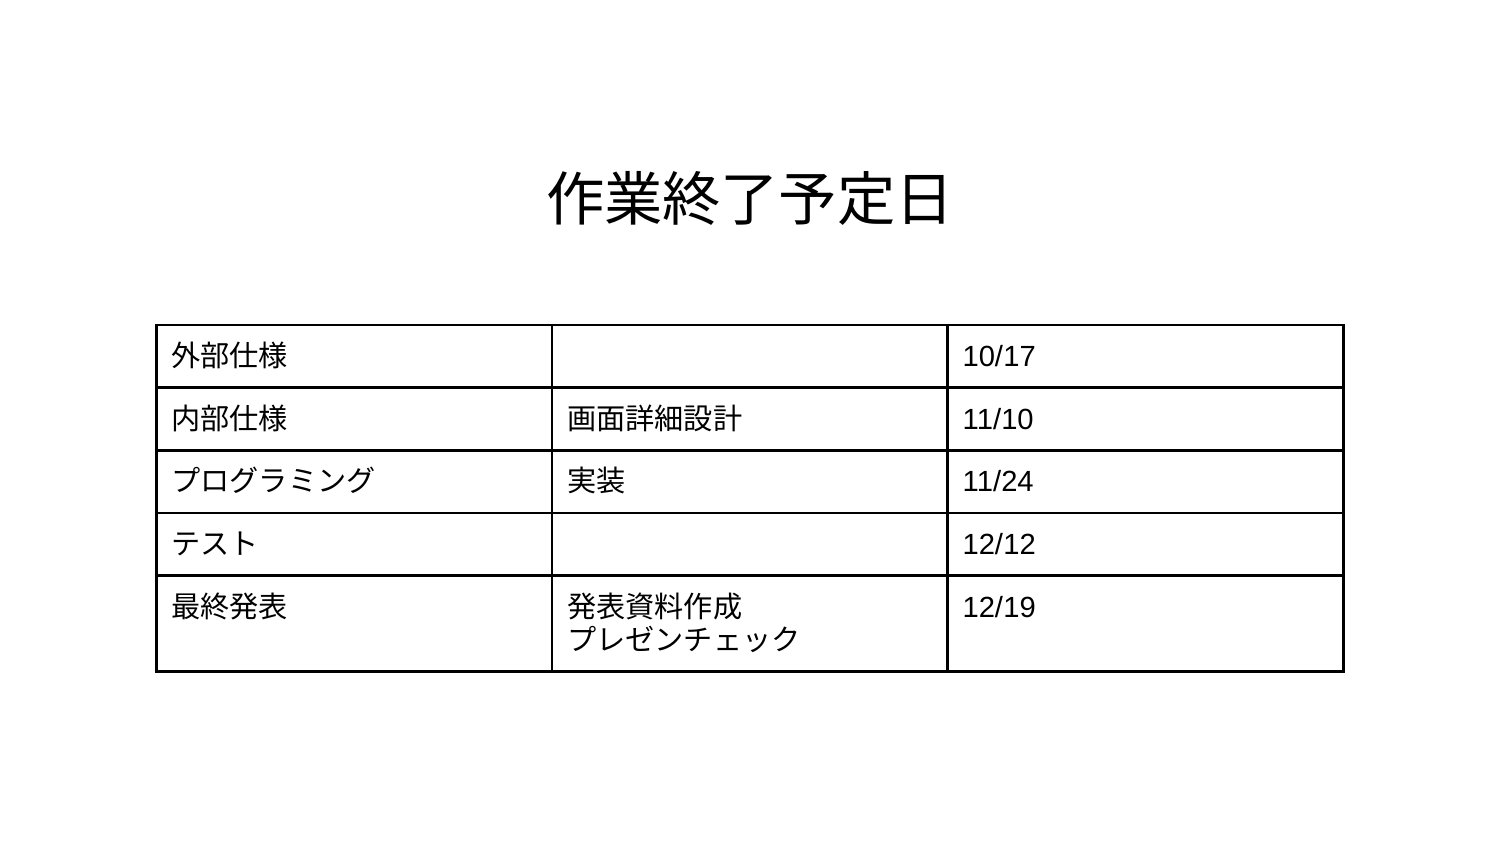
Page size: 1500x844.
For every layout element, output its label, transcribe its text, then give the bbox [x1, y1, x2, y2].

table_cell [553, 514, 946, 574]
table_cell 最終発表 [158, 577, 551, 670]
table_cell 実装 [553, 452, 946, 512]
table_cell 発表資料作成 プレゼンチェック [553, 577, 946, 670]
title 作業終了予定日 [51, 146, 1449, 241]
table_header 外部仕様 [158, 326, 551, 386]
table_cell 11/24 [949, 452, 1342, 512]
table_cell プログラミング [158, 452, 551, 512]
table_header [553, 326, 946, 386]
table_cell テスト [158, 514, 551, 574]
table_cell 内部仕様 [158, 389, 551, 449]
table_cell 11/10 [949, 389, 1342, 449]
table_cell 12/19 [949, 577, 1342, 670]
table_cell 12/12 [949, 514, 1342, 574]
table_cell 画面詳細設計 [553, 389, 946, 449]
table_header 10/17 [949, 326, 1342, 386]
